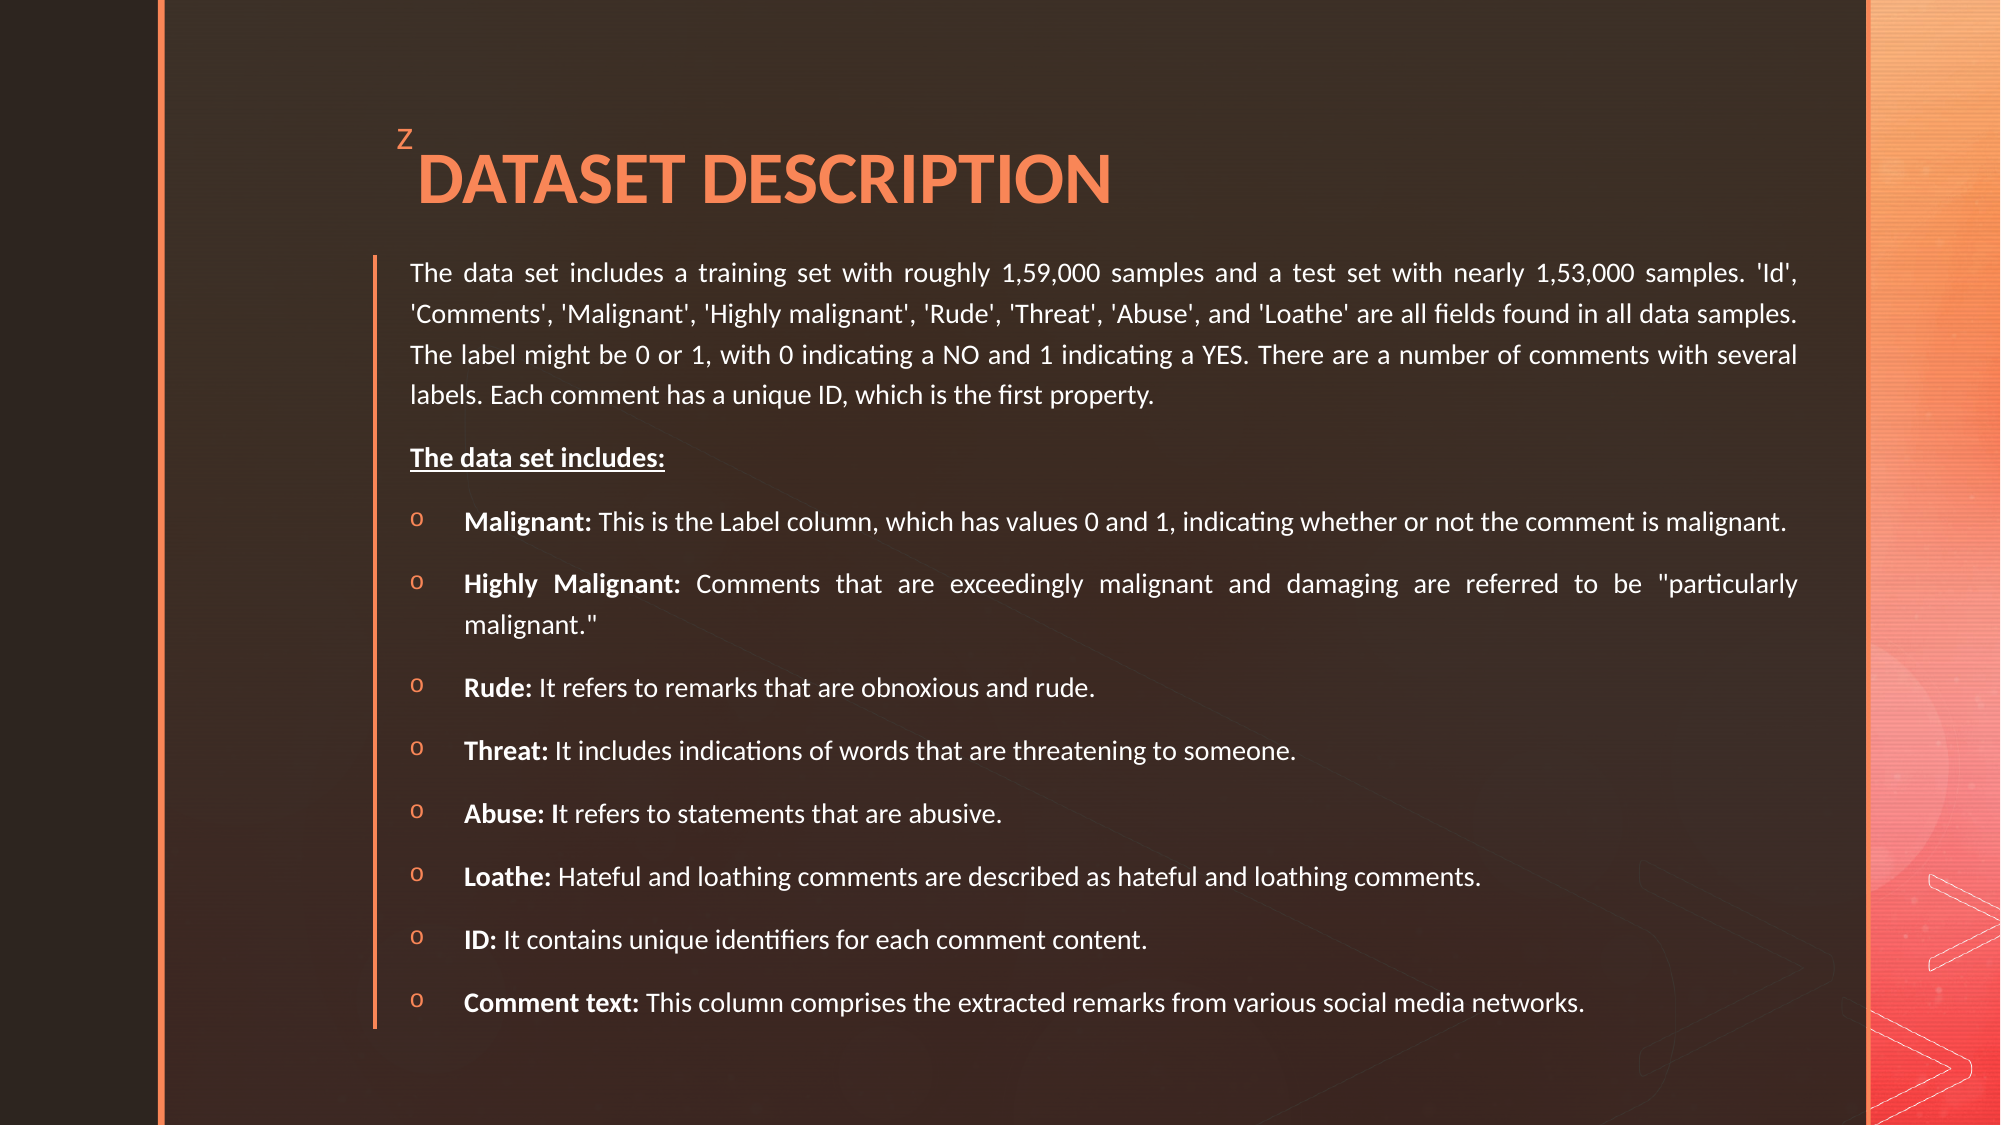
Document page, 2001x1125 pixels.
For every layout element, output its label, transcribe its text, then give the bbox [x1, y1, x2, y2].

picture [1871, 0, 2001, 1125]
list The data set includes a training set with roughly 1,59,000 samples and a test set with nearly 1,53,000 samples. 'Id', 'Comments', 'Malignant', 'Highly malignant', 'Rude', 'Threat', 'Abuse', and 'Loathe' are all fields found in all data samples. The label might be 0 or 1, with 0 indicating a NO and 1 indicating a YES. There are a number of comments with several labels. Each comment has a unique ID, which is the first property. The data set includes: Malignant: This is the Label column, which has values 0 and 1, indicating whether or not the comment is malignant. Highly Malignant: Comments that are exceedingly malignant and damaging are referred to be "particularly malignant." Rude: It refers to remarks that are obnoxious and rude. Threat: It includes indications of words that are threatening to someone. Abuse: It refers to statements that are abusive. Loathe: Hateful and loathing comments are described as hateful and loathing comments. ID: It contains unique identifiers for each comment content. Comment text: This column comprises the extracted remarks from various social media networks. [394, 239, 1814, 1055]
title DATASET DESCRIPTION [402, 132, 1254, 230]
